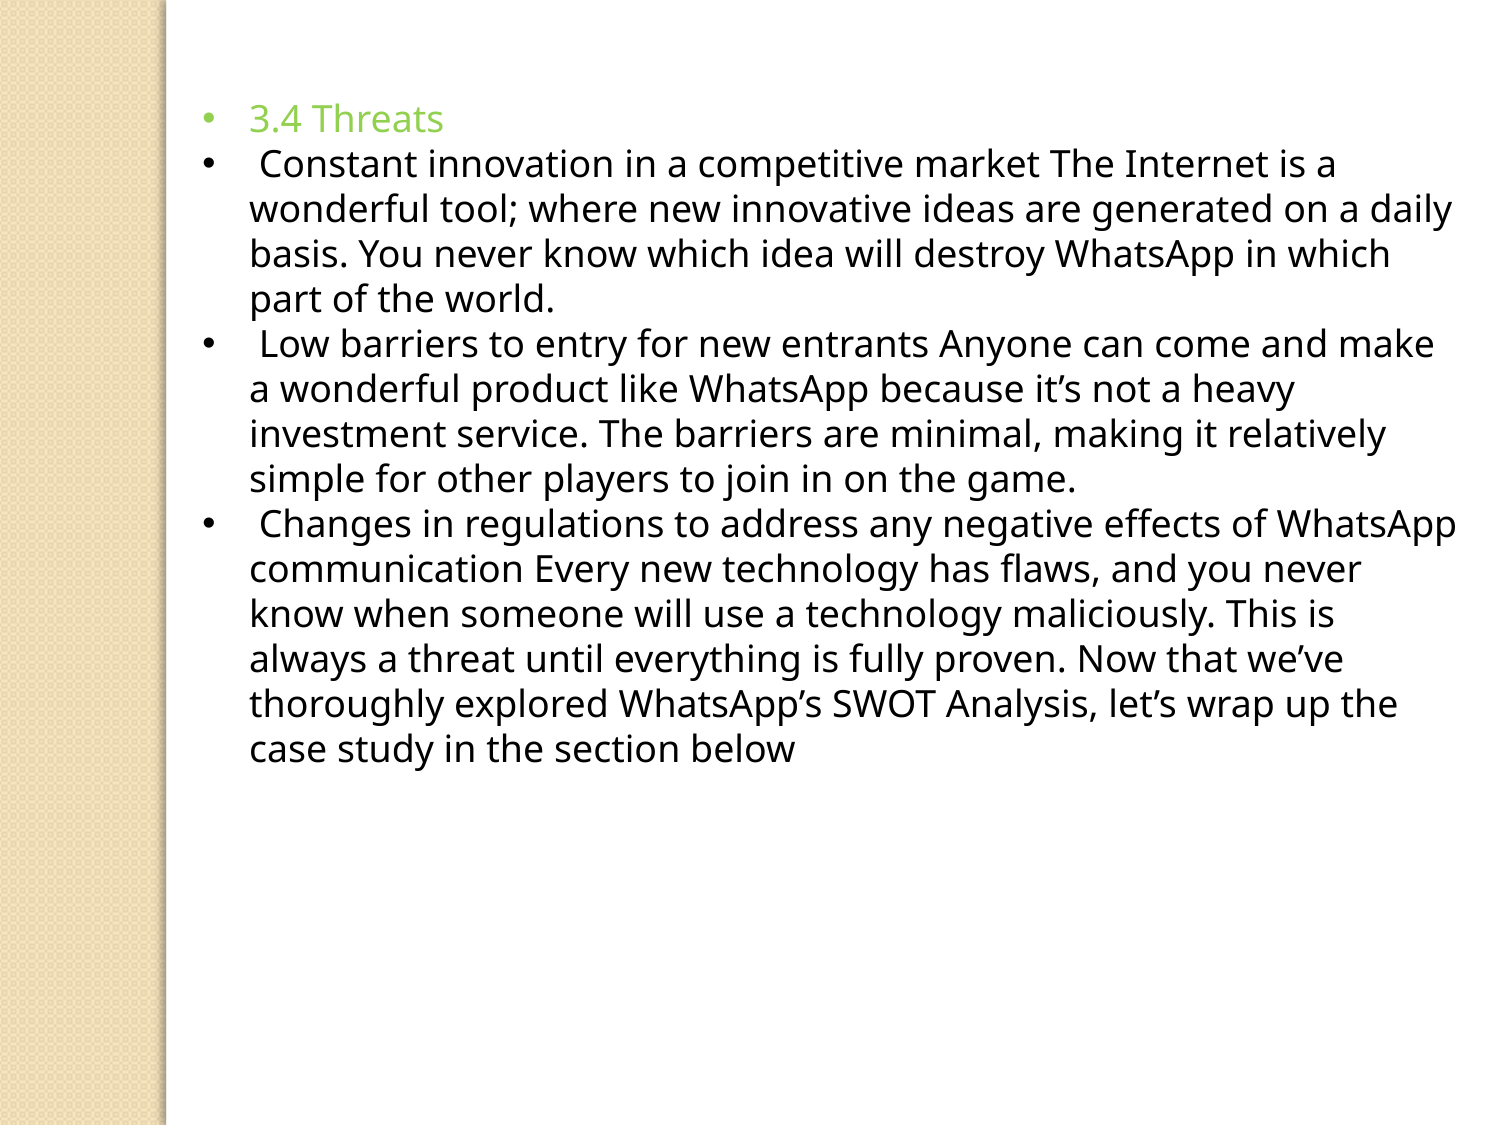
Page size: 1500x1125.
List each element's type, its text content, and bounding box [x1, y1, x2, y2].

text_box 3.4 Threats Constant innovation in a competitive market The Internet is a wonderful tool; where new innovative ideas are generated on a daily basis. You never know which idea will destroy WhatsApp in which part of the world. Low barriers to entry for new entrants Anyone can come and make a wonderful product like WhatsApp because it’s not a heavy investment service. The barriers are minimal, making it relatively simple for other players to join in on the game. Changes in regulations to address any negative effects of WhatsApp communication Every new technology has flaws, and you never know when someone will use a technology maliciously. This is always a threat until everything is fully proven. Now that we’ve thoroughly explored WhatsApp’s SWOT Analysis, let’s wrap up the case study in the section below [187, 87, 1475, 778]
